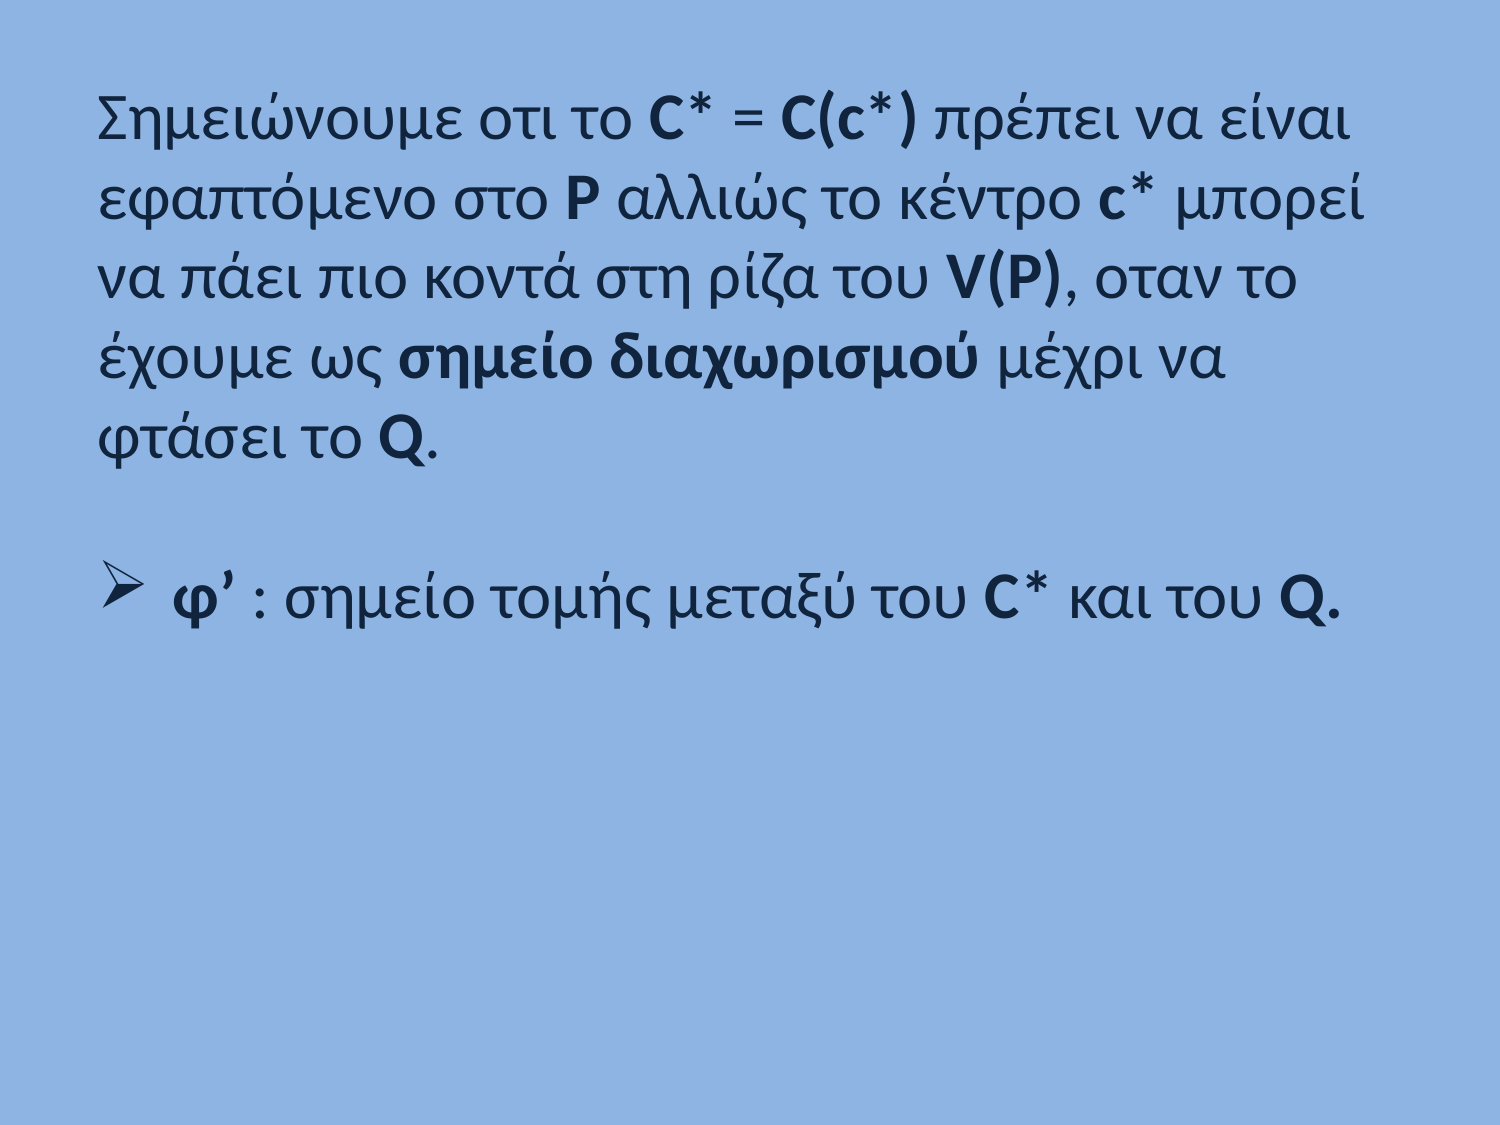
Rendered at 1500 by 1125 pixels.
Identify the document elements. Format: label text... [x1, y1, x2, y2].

text_box Σημειώνουμε οτι το C* = C(c*) πρέπει να είναι εφαπτόμενο στο P αλλιώς το κέντρο c* μπορεί να πάει πιο κοντά στη ρίζα του V(P), οταν το έχουμε ως σημείο διαχωρισμού μέχρι να φτάσει το Q. φ’ : σημείο τομής μεταξύ του C* και του Q. [83, 65, 1383, 640]
